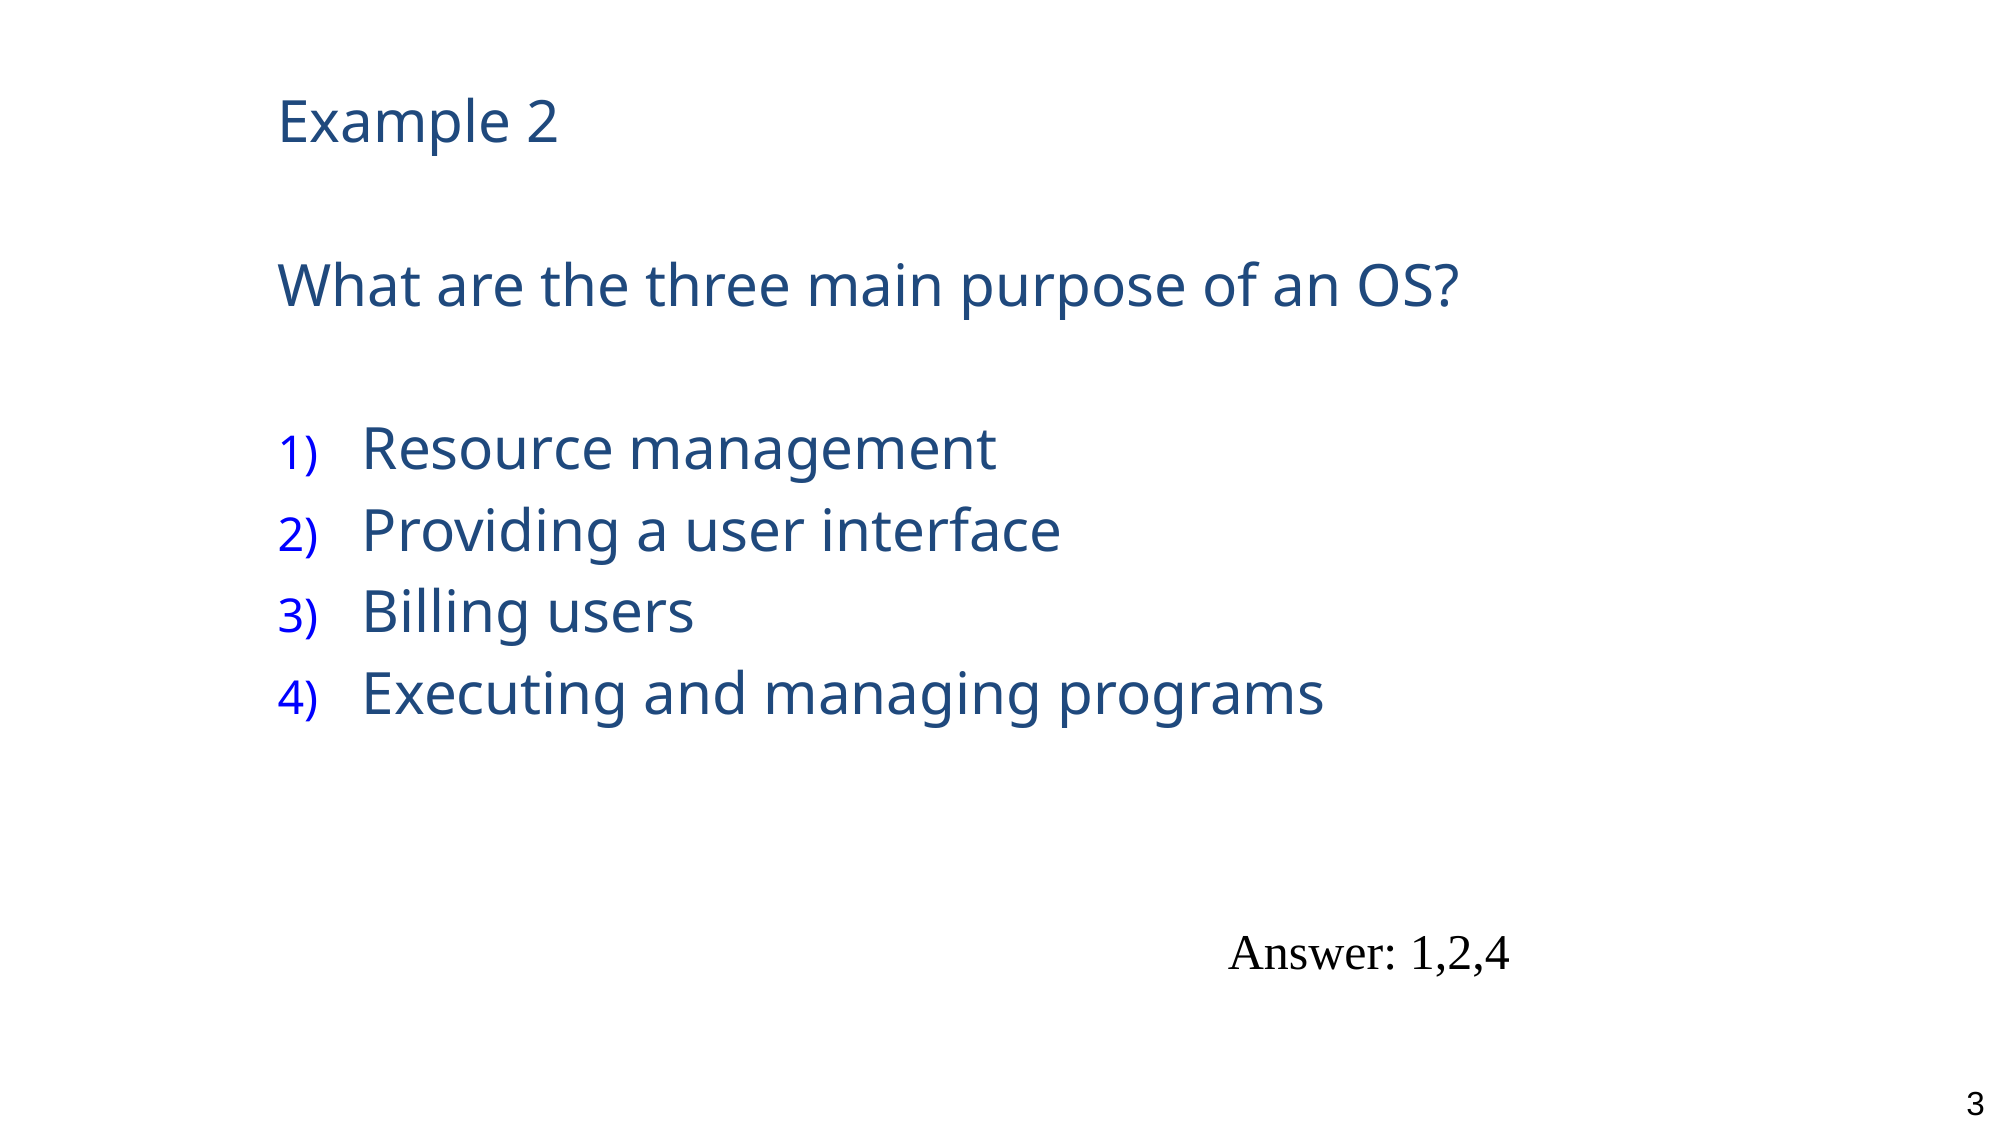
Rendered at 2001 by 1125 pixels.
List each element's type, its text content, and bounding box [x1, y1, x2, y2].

slide_number 3 [1899, 1074, 2000, 1125]
list Example 2 What are the three main purpose of an OS? Resource management Providing a user interface Billing users Executing and managing programs [262, 76, 1738, 1026]
text_box Answer: 1,2,4 [1212, 912, 1525, 988]
